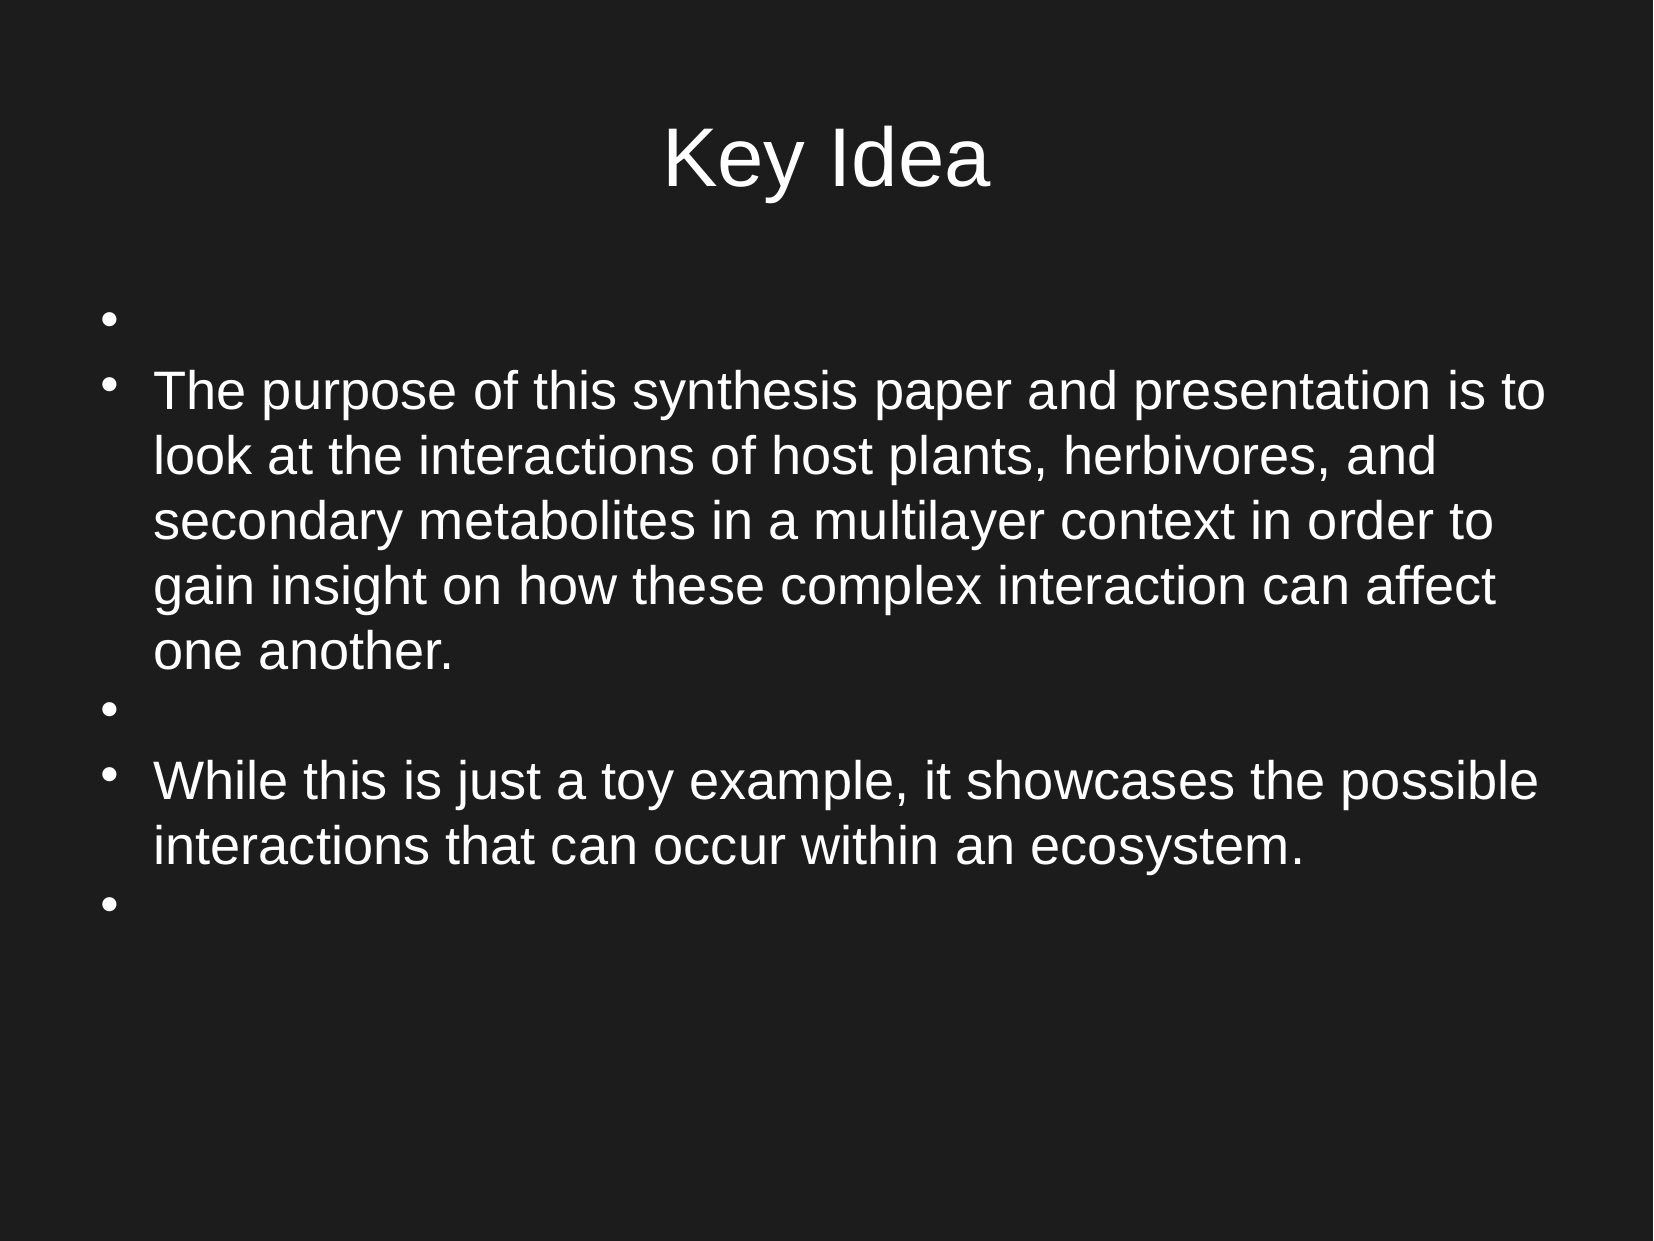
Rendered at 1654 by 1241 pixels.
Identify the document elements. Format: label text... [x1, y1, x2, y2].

text_box Key Idea [82, 49, 1571, 257]
text_box The purpose of this synthesis paper and presentation is to look at the interactions of host plants, herbivores, and secondary metabolites in a multilayer context in order to gain insight on how these complex interaction can affect one another. While this is just a toy example, it showcases the possible interactions that can occur within an ecosystem. [82, 290, 1571, 1010]
